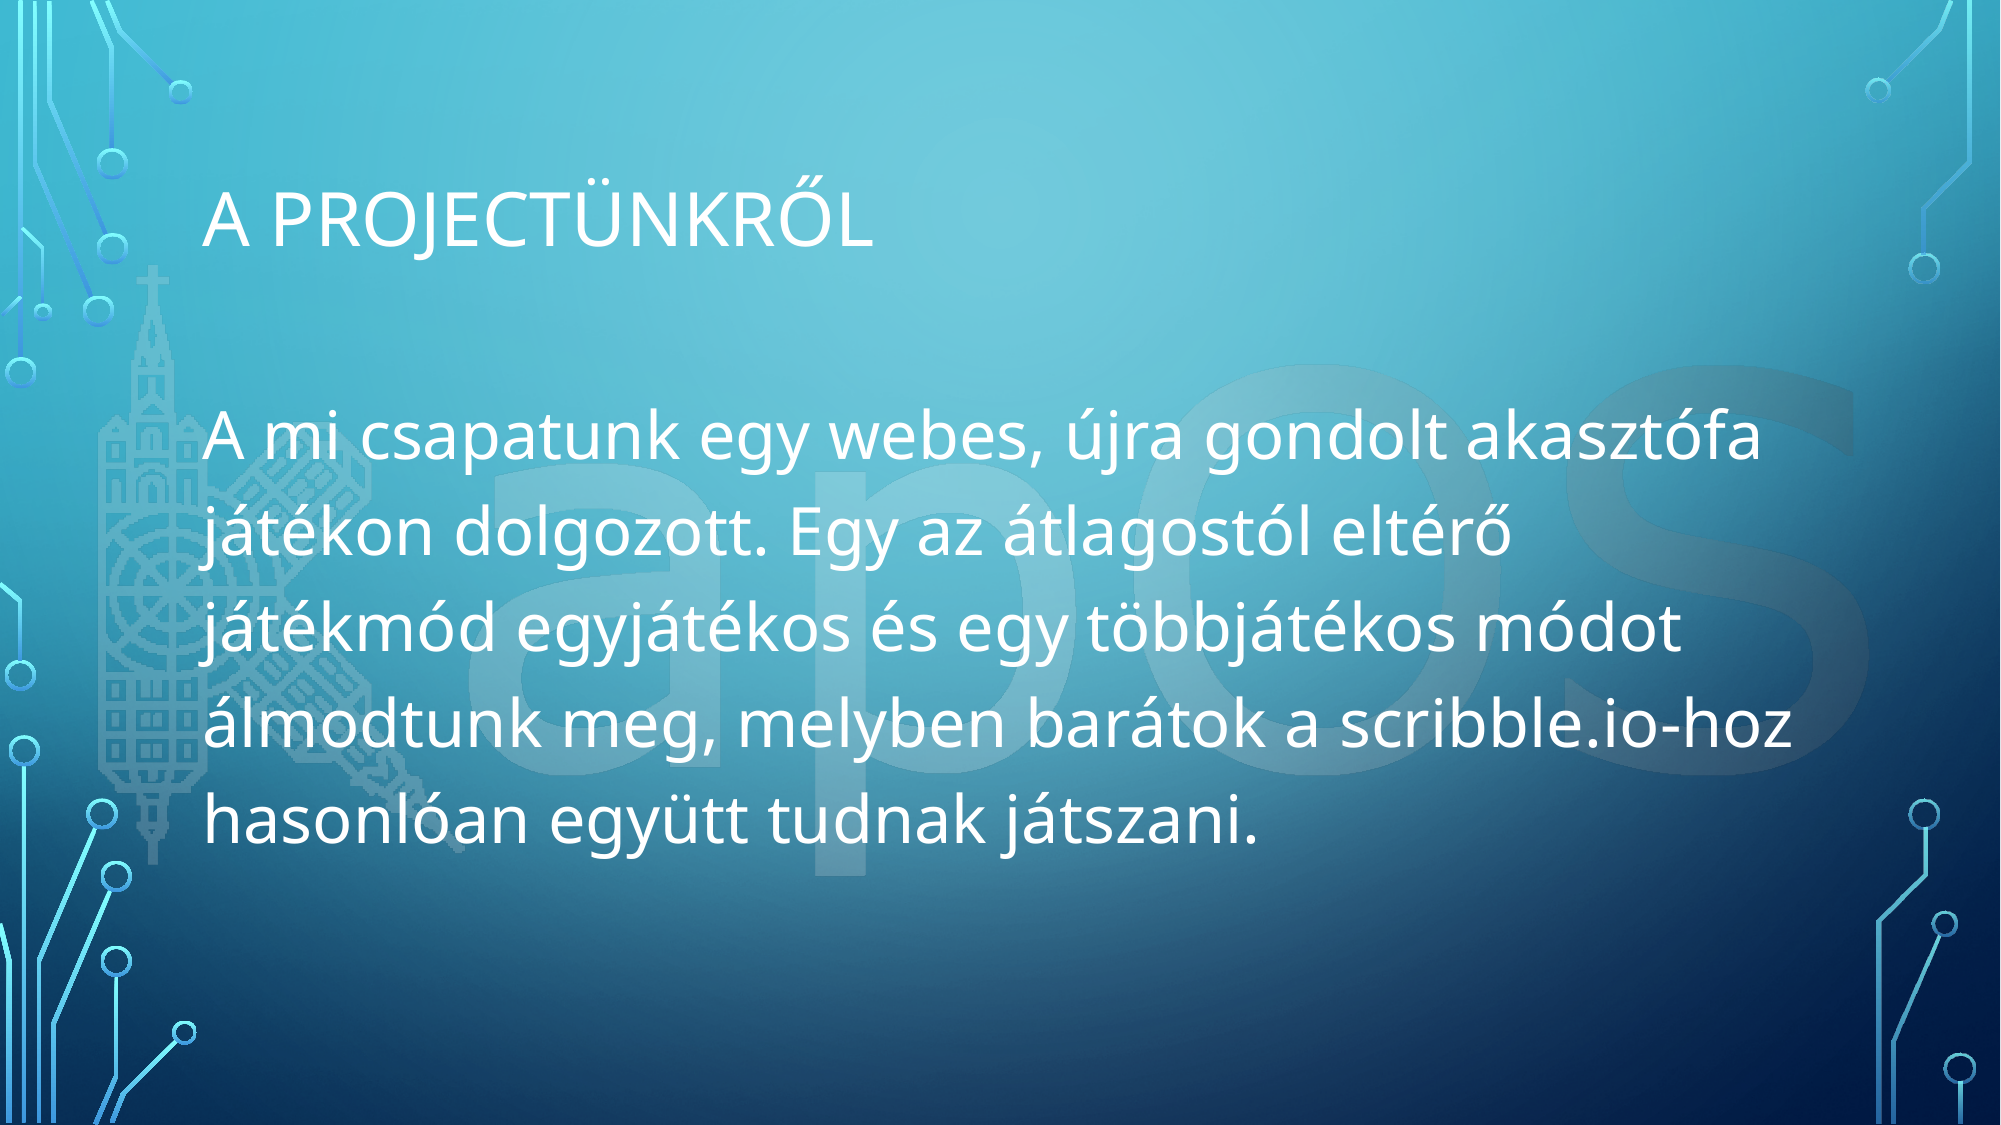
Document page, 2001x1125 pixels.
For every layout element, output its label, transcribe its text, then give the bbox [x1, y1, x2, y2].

title A projectünkről [187, 101, 1813, 344]
list A mi csapatunk egy webes, újra gondolt akasztófa játékon dolgozott. Egy az átlagostól eltérő játékmód egyjátékos és egy többjátékos módot álmodtunk meg, melyben barátok a scribble.io-hoz hasonlóan együtt tudnak játszani. [187, 369, 1813, 950]
